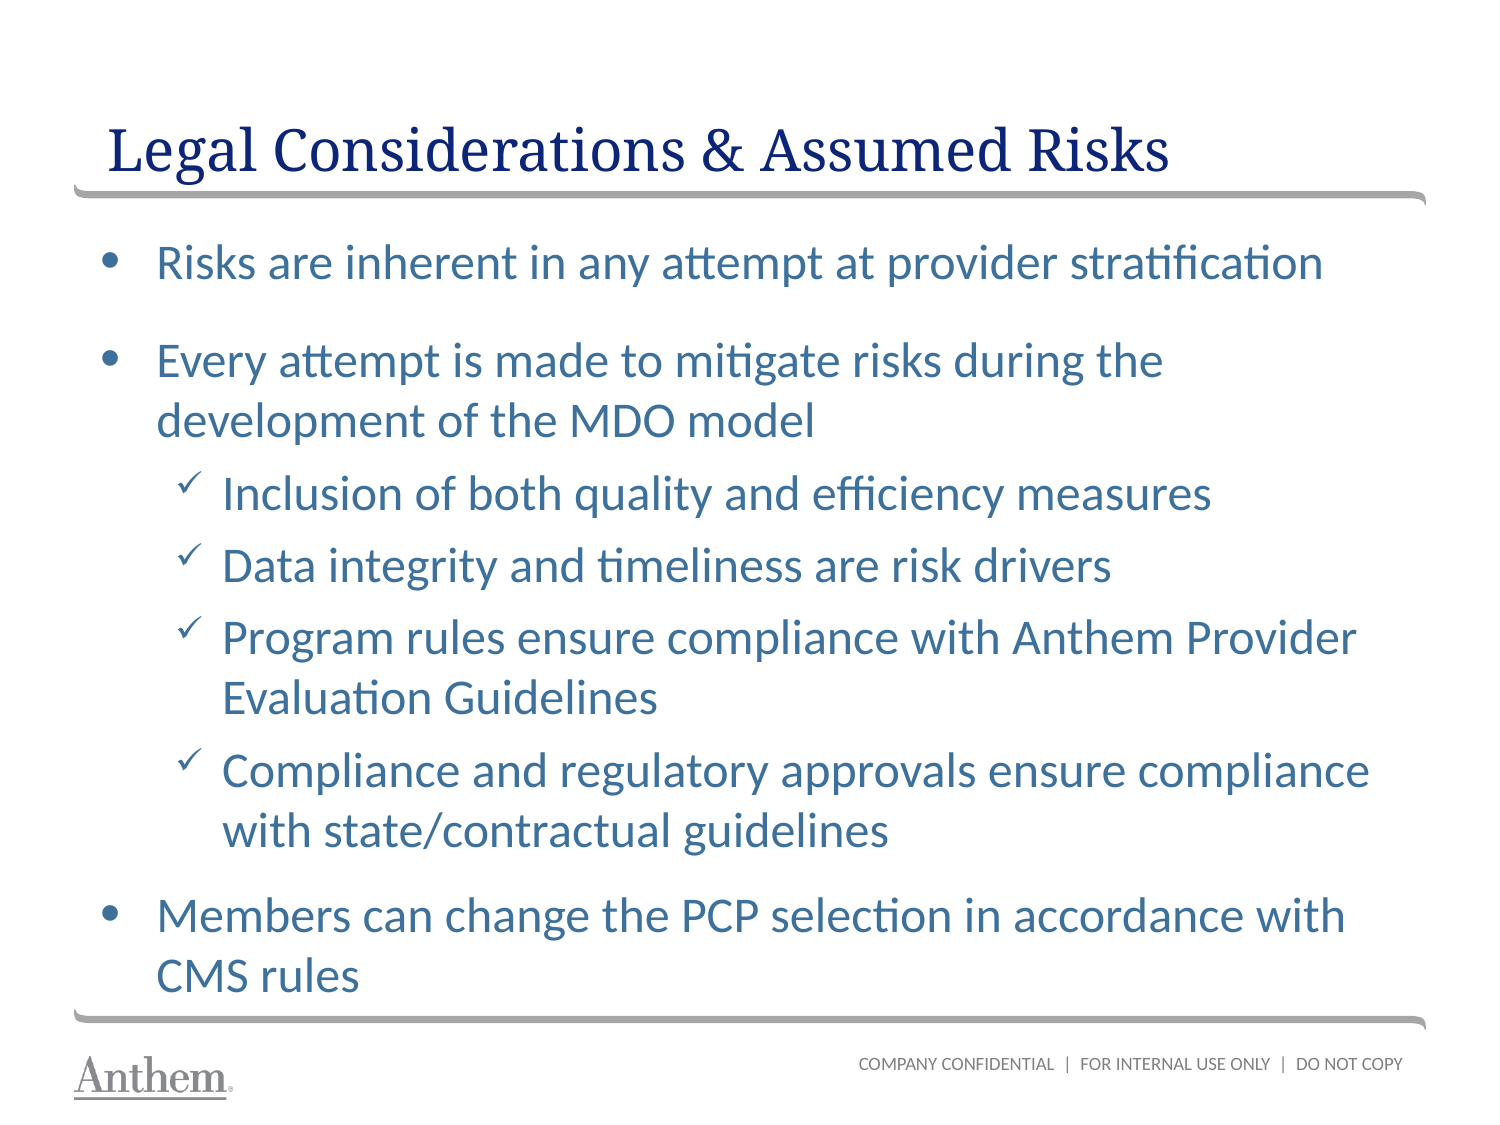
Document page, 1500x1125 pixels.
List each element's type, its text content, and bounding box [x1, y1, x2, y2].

text_box COMPANY CONFIDENTIAL | FOR INTERNAL USE ONLY | DO NOT COPY [844, 1044, 1427, 1082]
picture [74, 1056, 233, 1100]
list Risks are inherent in any attempt at provider stratification Every attempt is made to mitigate risks during the development of the MDO model Inclusion of both quality and efficiency measures Data integrity and timeliness are risk drivers Program rules ensure compliance with Anthem Provider Evaluation Guidelines Compliance and regulatory approvals ensure compliance with state/contractual guidelines Members can change the PCP selection in accordance with CMS rules [85, 222, 1427, 1008]
title Legal Considerations & Assumed Risks [85, 24, 1450, 191]
